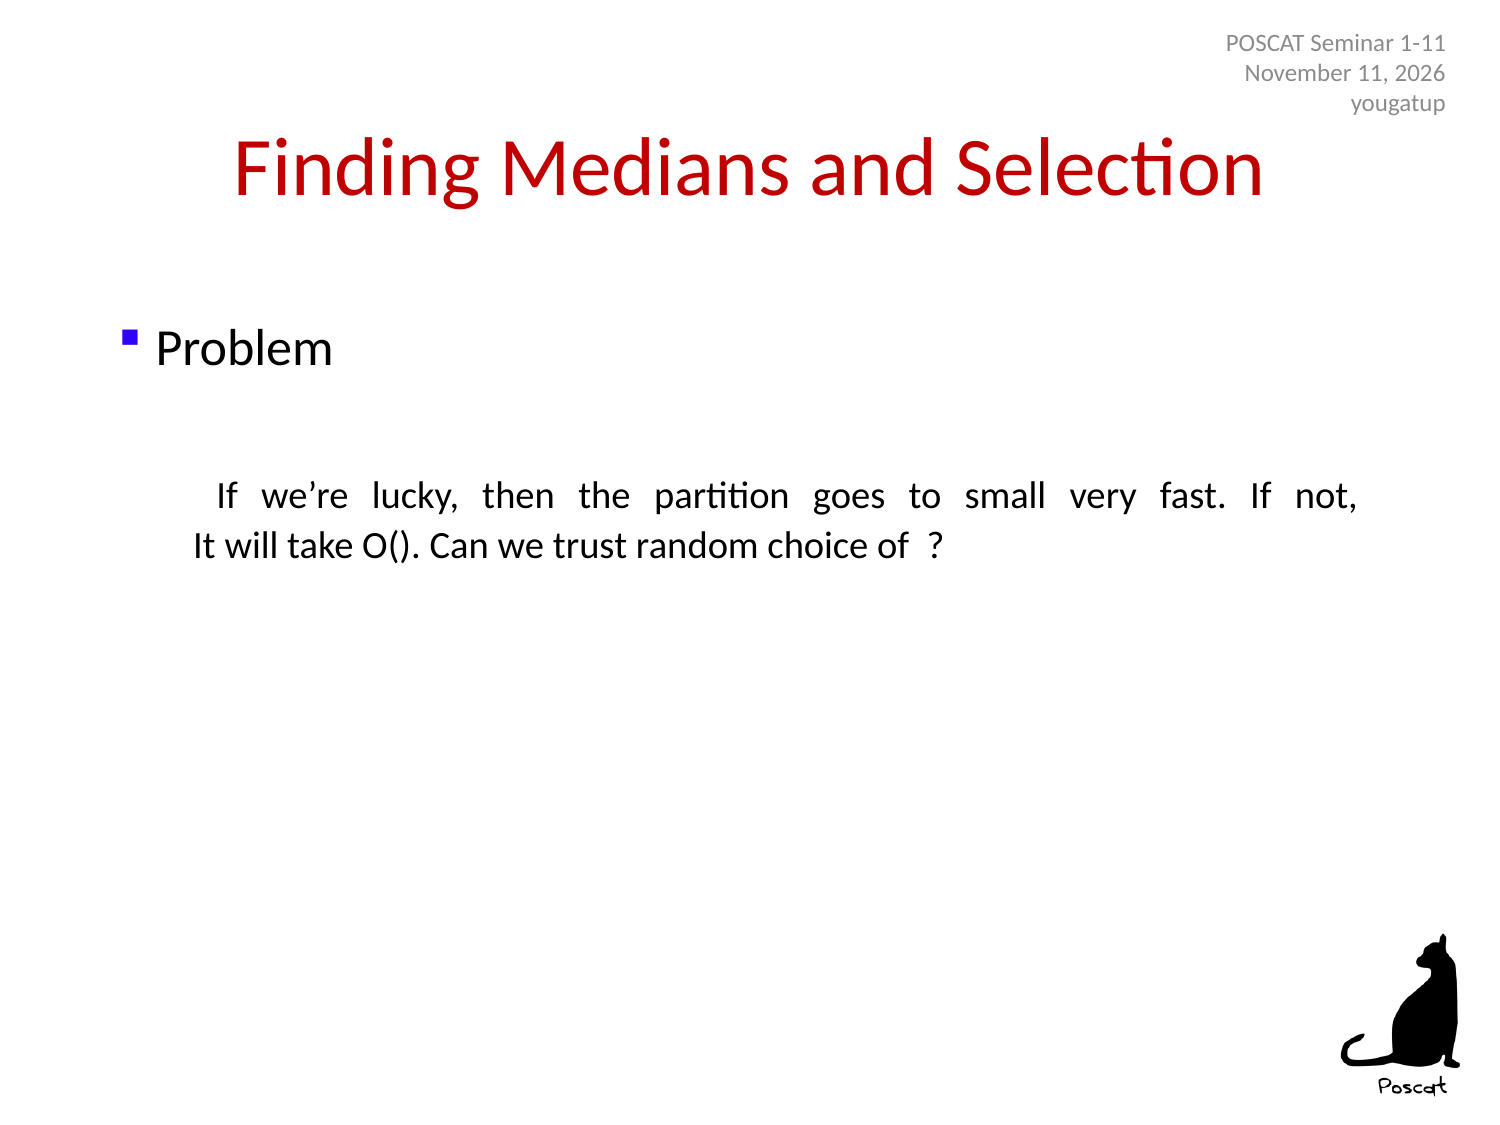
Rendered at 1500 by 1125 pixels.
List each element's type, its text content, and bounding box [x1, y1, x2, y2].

picture [1317, 927, 1500, 1103]
title Finding Medians and Selection [103, 59, 1397, 278]
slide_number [1123, 29, 1462, 113]
